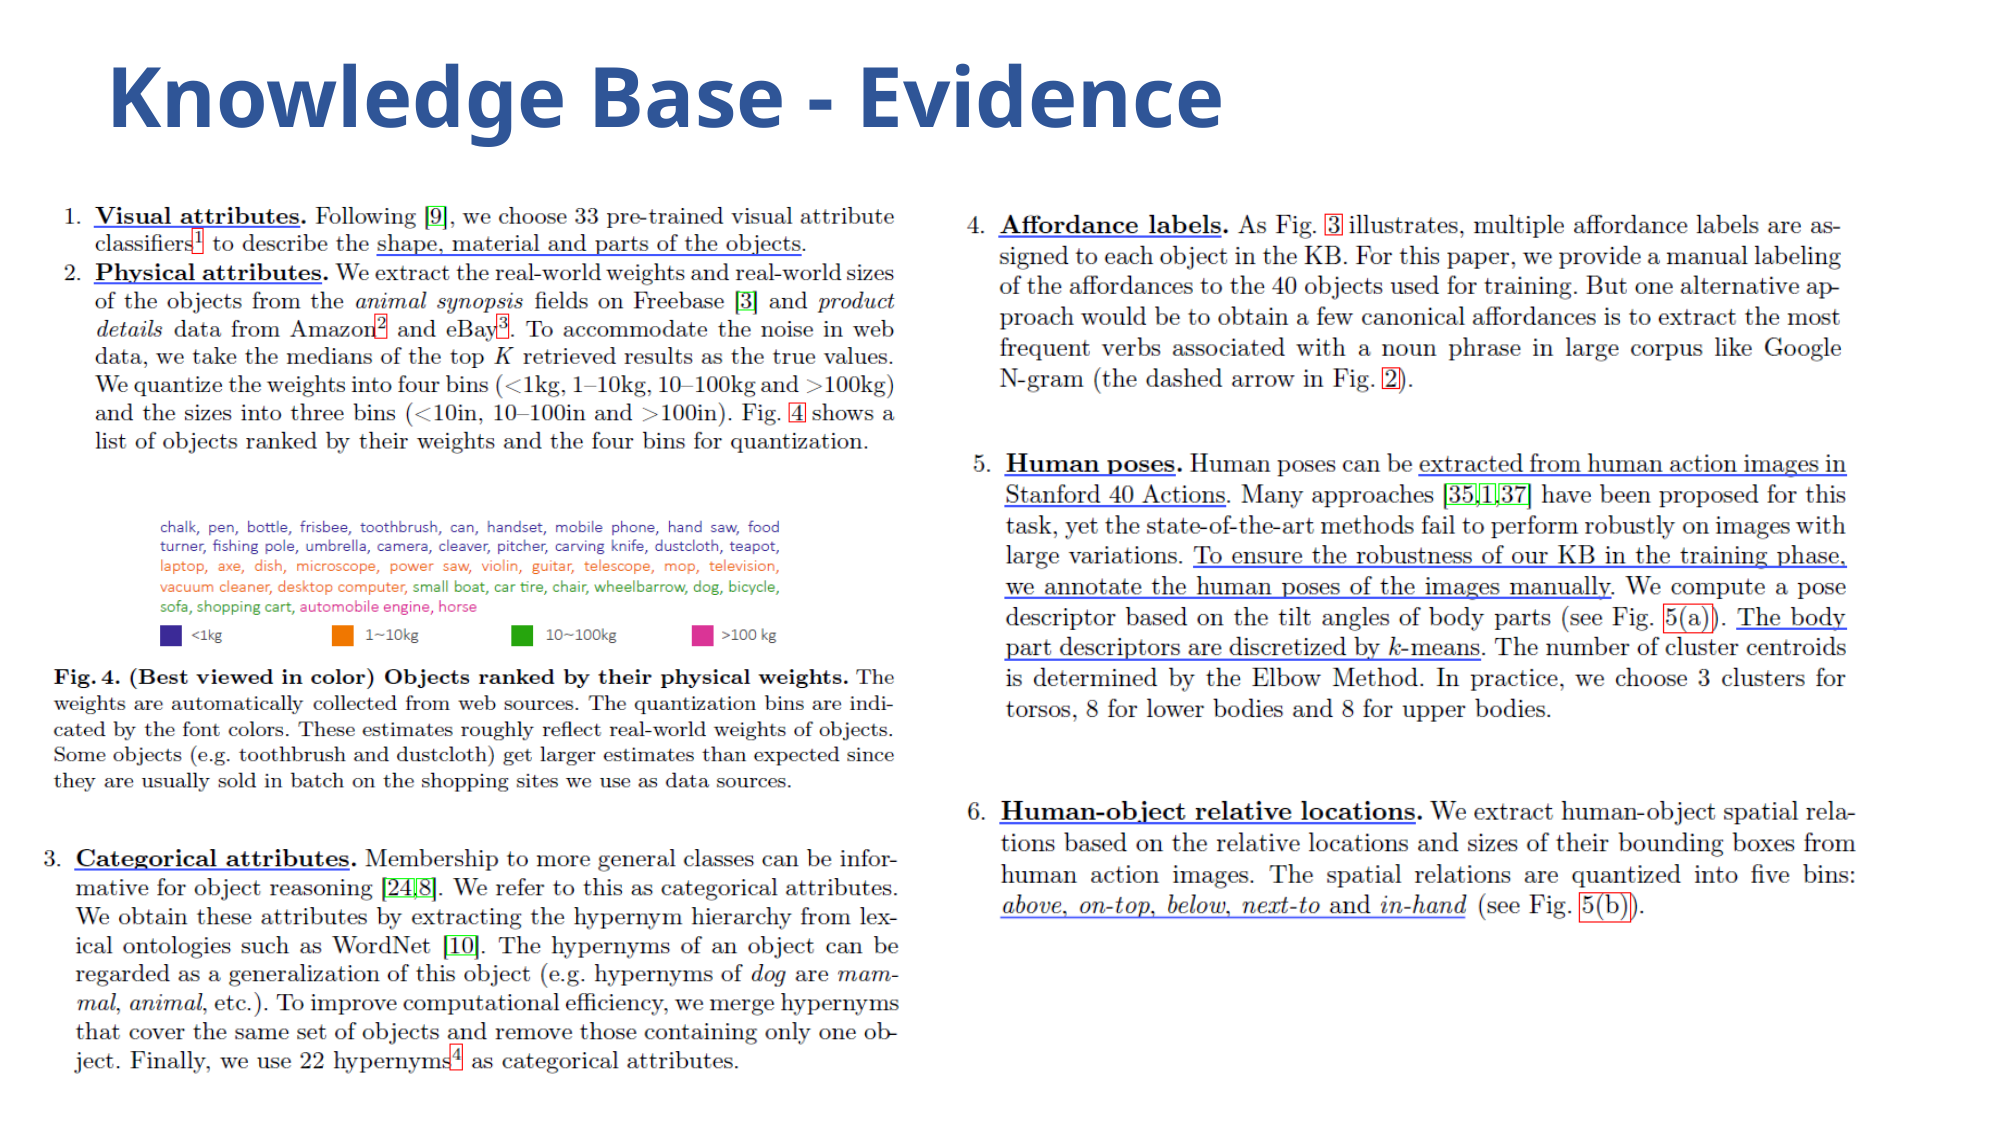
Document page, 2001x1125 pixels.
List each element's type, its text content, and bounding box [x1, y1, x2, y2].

picture [34, 185, 905, 801]
picture [961, 442, 1870, 724]
picture [34, 833, 920, 1078]
picture [948, 200, 1849, 396]
text_box Knowledge Base - Evidence [91, 47, 1539, 153]
picture [961, 787, 1864, 925]
